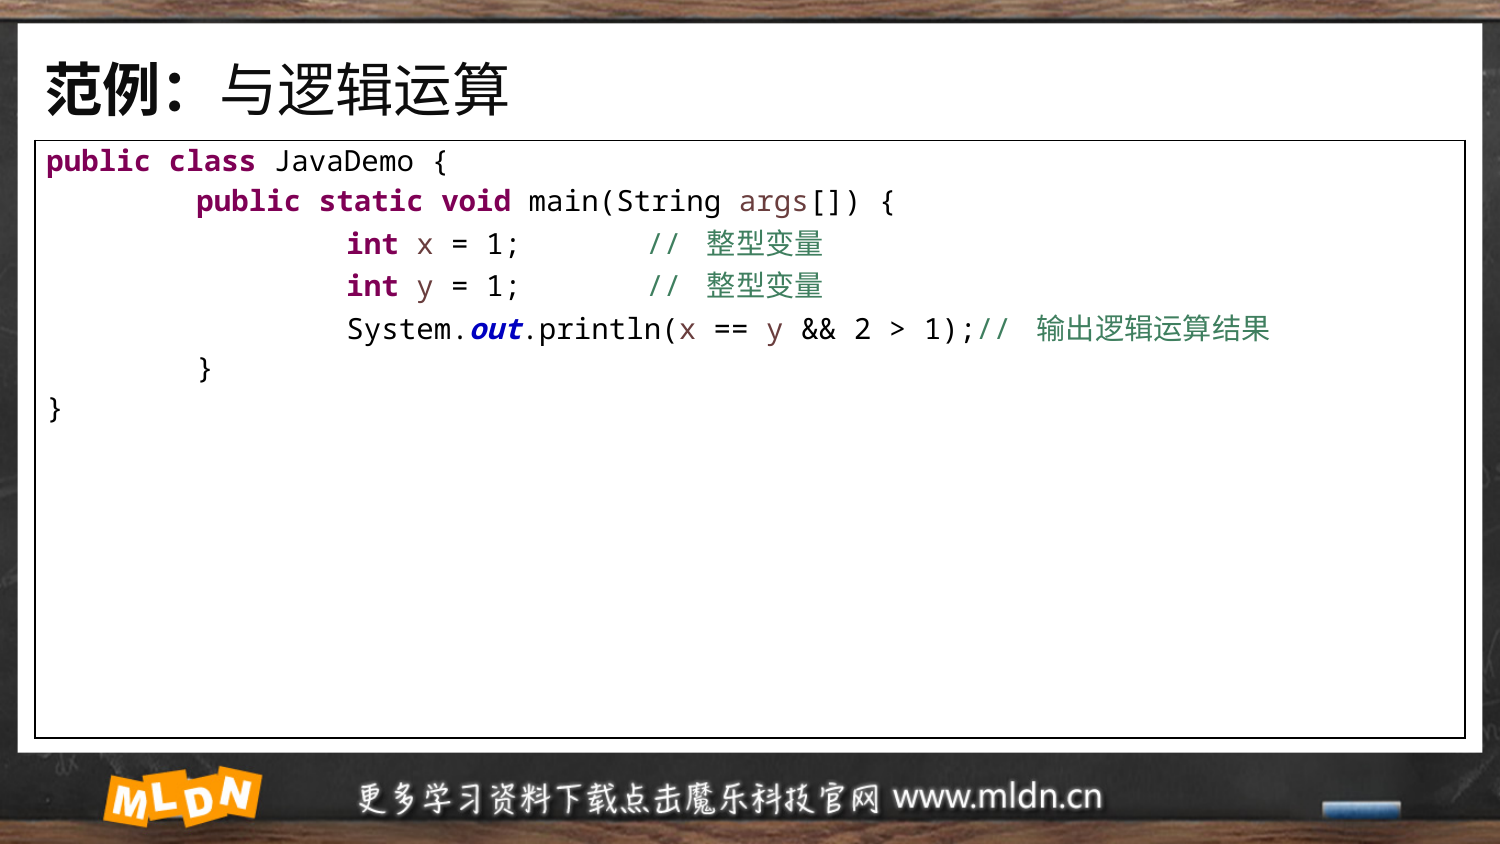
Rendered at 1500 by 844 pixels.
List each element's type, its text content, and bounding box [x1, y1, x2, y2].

table_header public class JavaDemo { public static void main(String args[]) { int x = 1; // 整型变量 int y = 1; // 整型变量 System.out.println(x == y && 2 > 1);// 输出逻辑运算结果 } } [36, 141, 1464, 737]
picture [0, 0, 1500, 844]
title 范例：与逻辑运算 [29, 34, 1471, 141]
